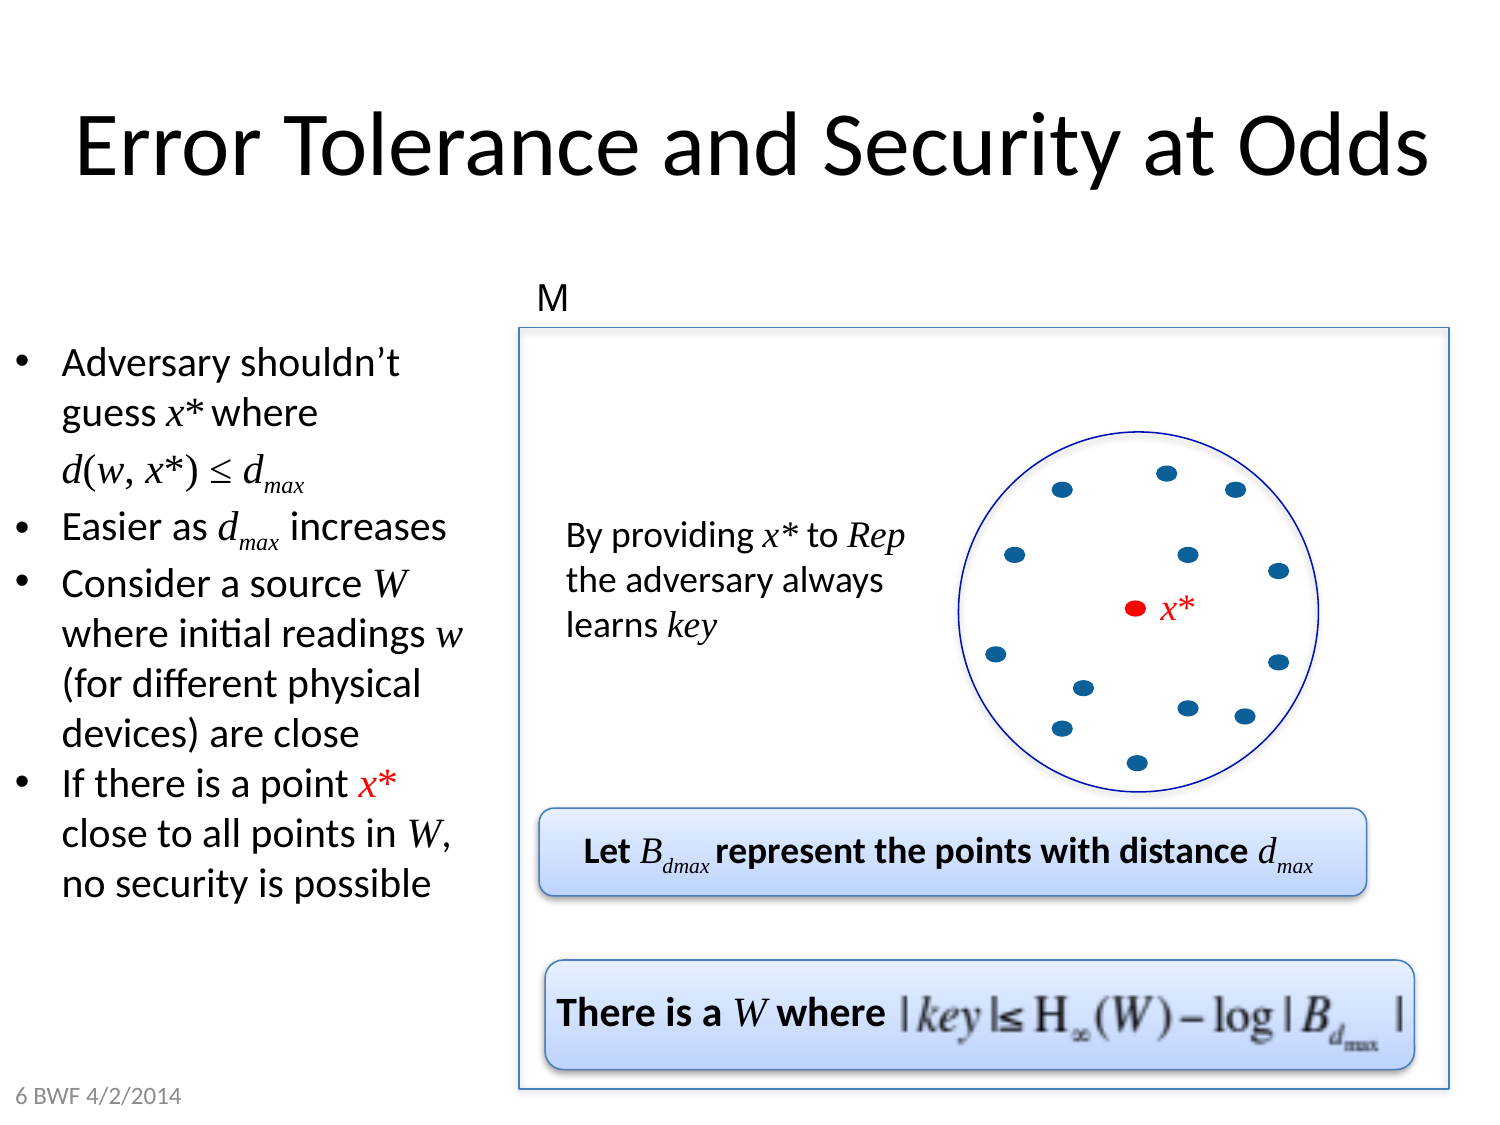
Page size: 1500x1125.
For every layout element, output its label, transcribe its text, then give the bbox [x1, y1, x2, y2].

text_box [1177, 546, 1199, 563]
text_box [1126, 755, 1148, 772]
text_box [957, 431, 1320, 793]
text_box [544, 959, 1415, 1070]
text_box [1234, 708, 1256, 725]
text_box [1267, 562, 1290, 580]
text_box Let Bdmax represent the points with distance dmax [538, 807, 1368, 897]
title Error Tolerance and Security at Odds [24, 45, 1483, 233]
text_box [518, 327, 1450, 1090]
text_box By providing x* to Rep the adversary always learns key [550, 502, 921, 653]
text_box M [521, 266, 585, 327]
text_box x* [1145, 575, 1212, 635]
text_box [1003, 546, 1026, 563]
text_box Adversary shouldn’t guess x* where d(w, x*) ≤ dmax Easier as dmax increases Consider a source W where initial readings w (for different physical devices) are close If there is a point x* close to all points in W, no security is possible [0, 327, 497, 914]
text_box [1267, 654, 1290, 671]
text_box [1051, 481, 1073, 498]
text_box [1072, 680, 1095, 697]
text_box [1156, 465, 1178, 482]
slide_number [0, 1065, 350, 1125]
text_box [1051, 720, 1073, 737]
text_box [1224, 481, 1247, 498]
text_box [1124, 600, 1147, 617]
text_box [985, 646, 1007, 663]
text_box [1177, 700, 1199, 717]
